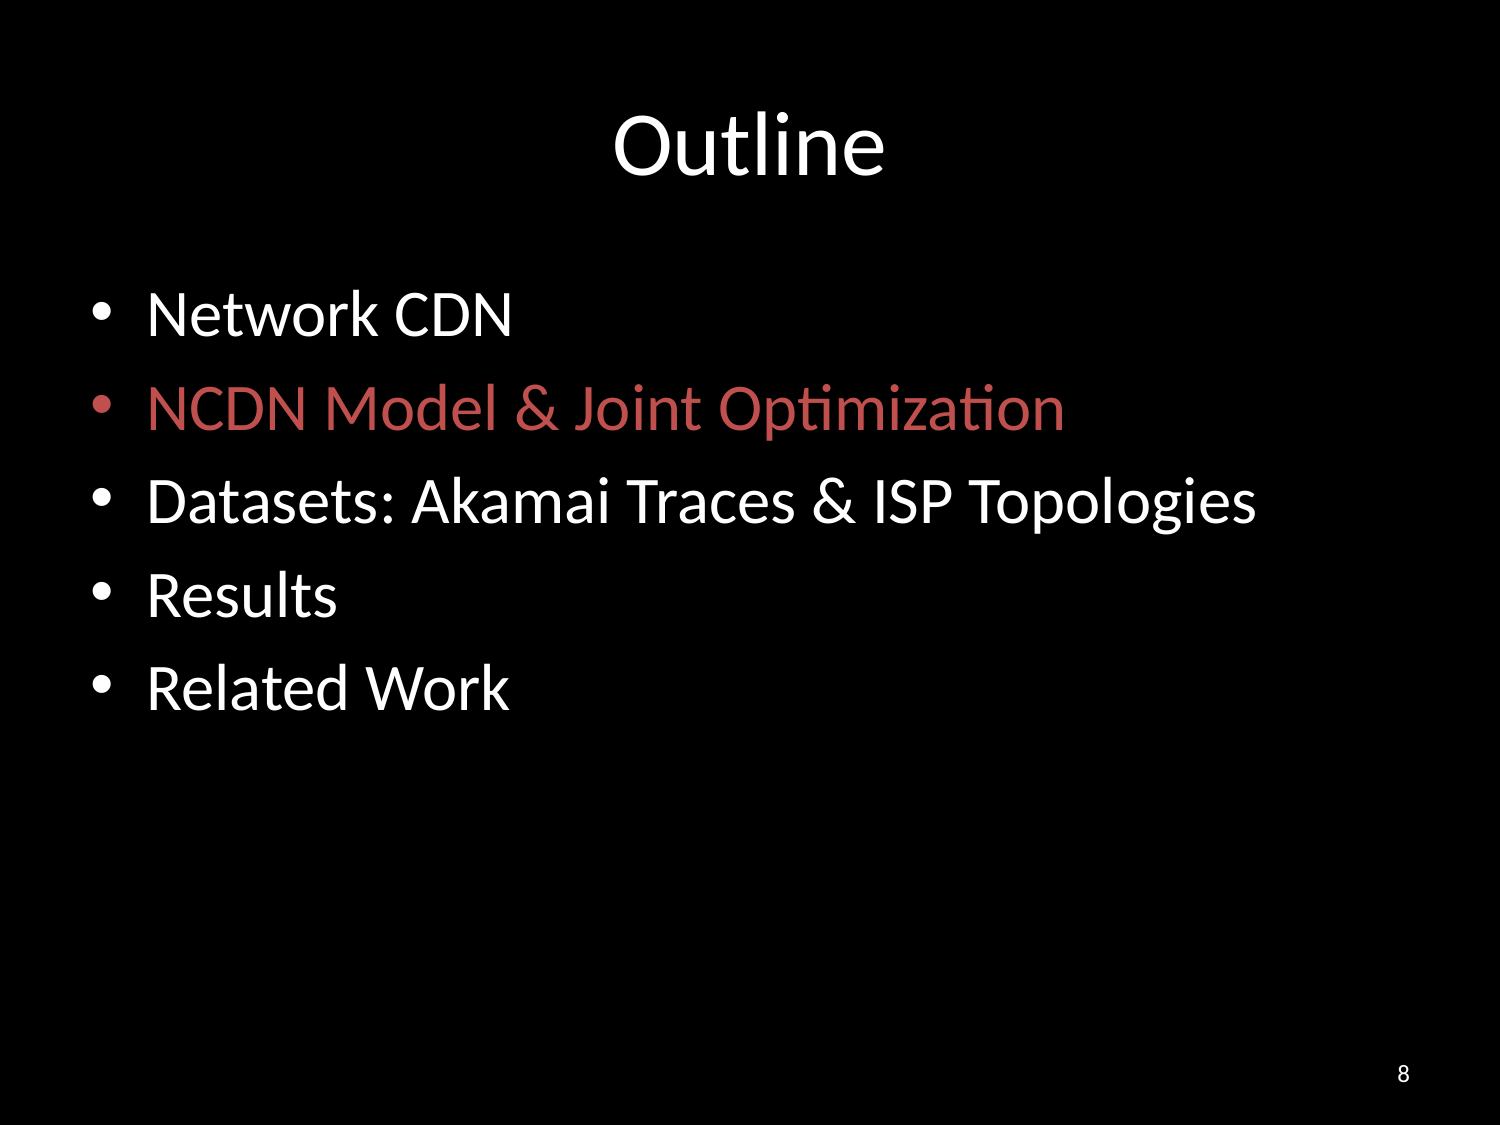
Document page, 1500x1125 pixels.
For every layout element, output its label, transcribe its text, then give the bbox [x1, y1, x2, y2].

title Outline [75, 45, 1425, 233]
list Network CDN NCDN Model & Joint Optimization Datasets: Akamai Traces & ISP Topologies Results Related Work [75, 262, 1425, 1005]
slide_number 8 [1074, 1042, 1425, 1103]
